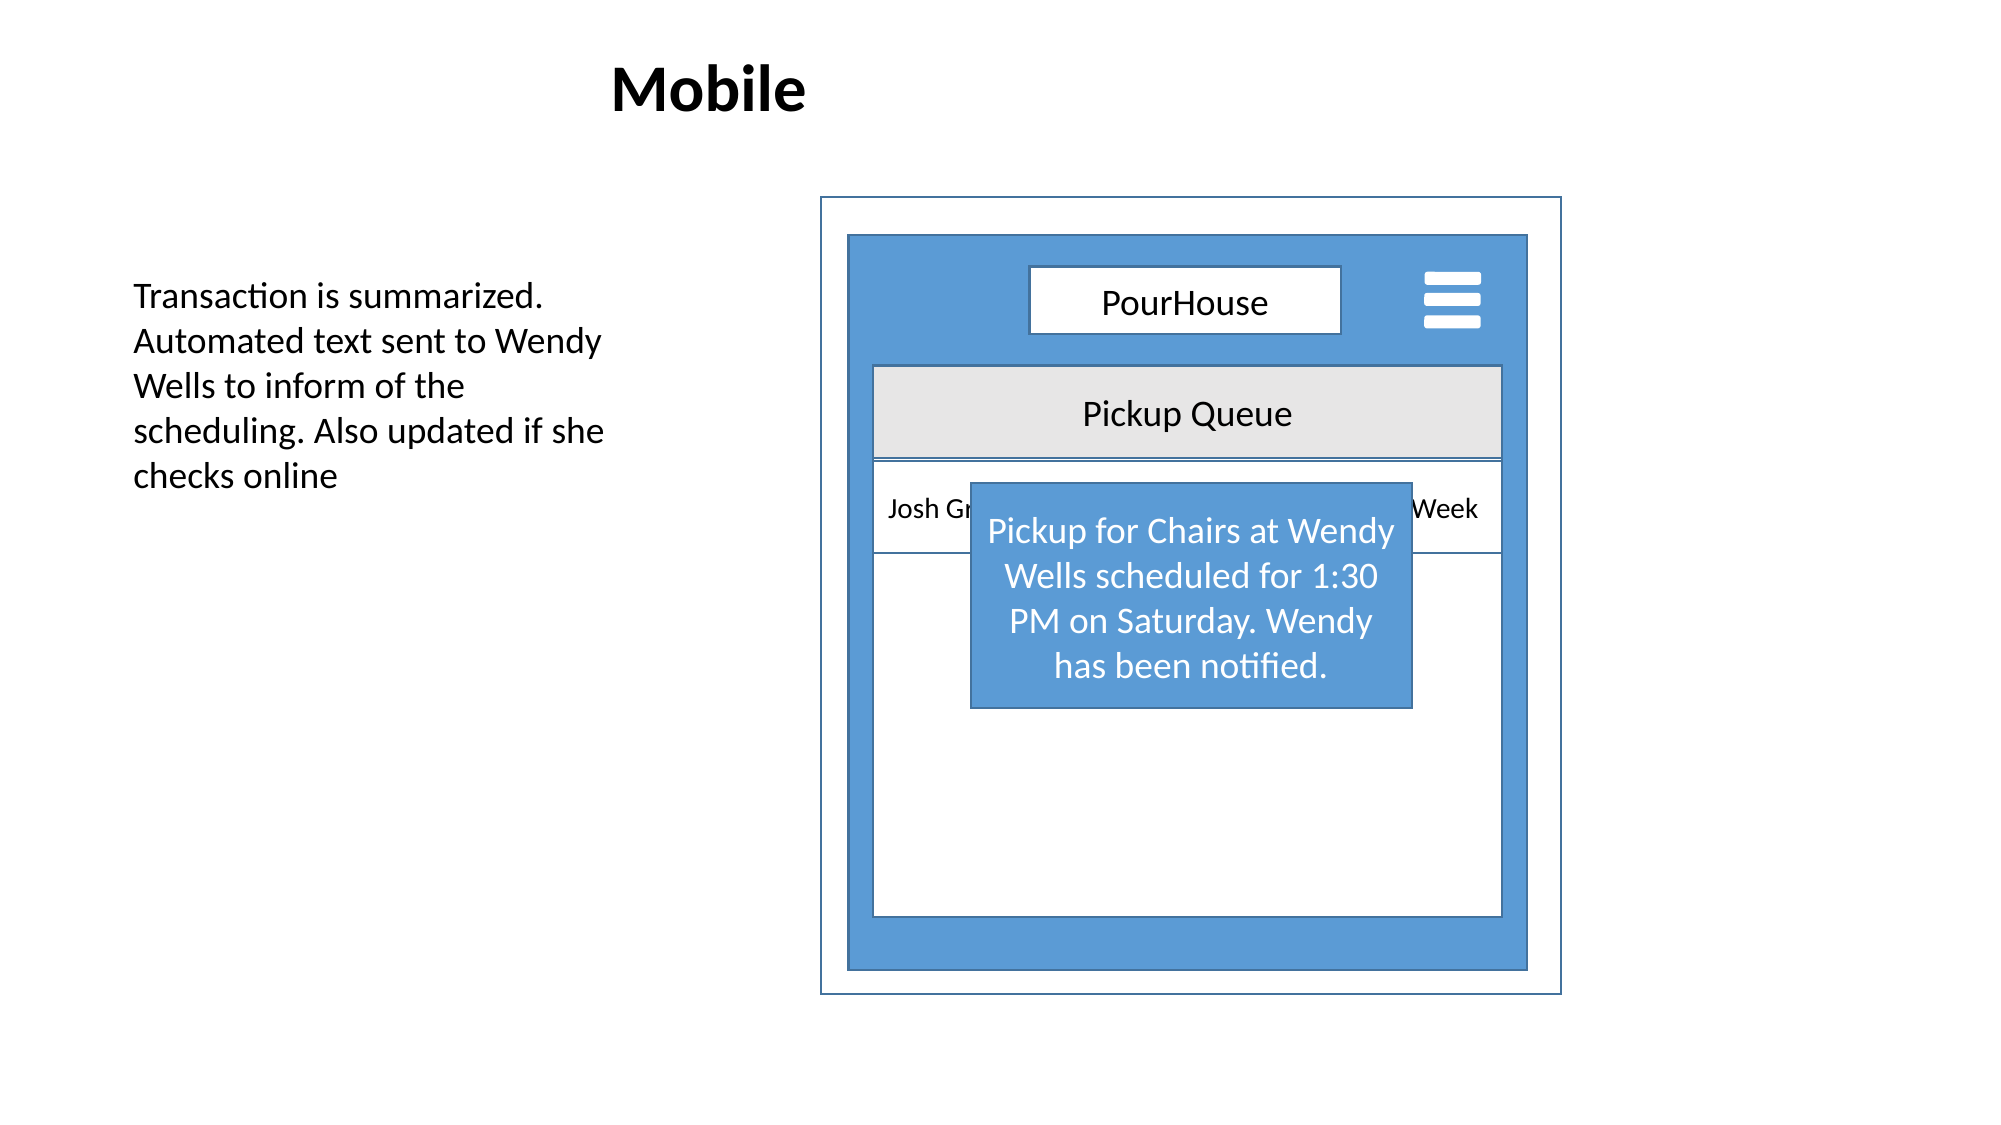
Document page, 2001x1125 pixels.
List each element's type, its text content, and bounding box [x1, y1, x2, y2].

text_box Mobile [595, 37, 863, 132]
text_box [820, 196, 1562, 995]
text_box [872, 554, 1503, 918]
text_box Pickup Queue [872, 364, 1503, 459]
text_box Transaction is summarized. Automated text sent to Wendy Wells to inform of the scheduling. Also updated if she checks online [118, 263, 648, 504]
text_box PourHouse [1028, 265, 1342, 335]
text_box Pickup for Chairs at Wendy Wells scheduled for 1:30 PM on Saturday. Wendy has been notified. [970, 482, 1413, 709]
text_box Josh Groban – Mattress This Week [872, 460, 1503, 554]
text_box [847, 234, 1528, 971]
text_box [1425, 272, 1481, 328]
